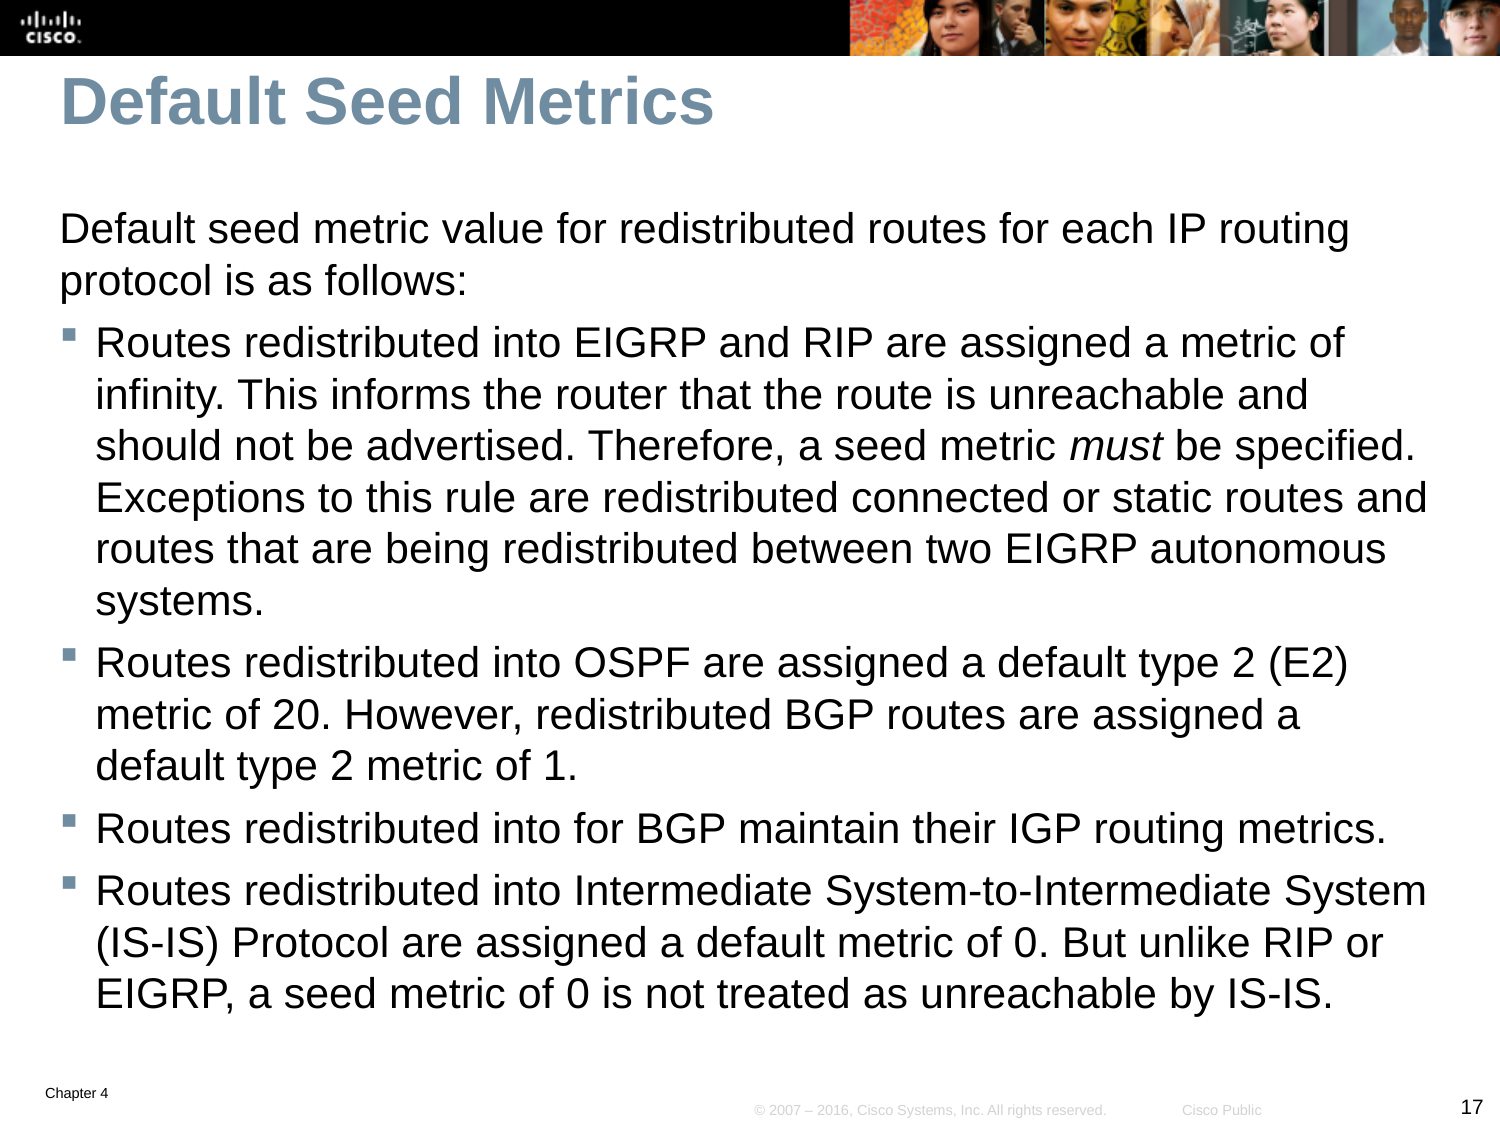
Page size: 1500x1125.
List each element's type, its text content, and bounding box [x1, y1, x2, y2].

title Default Seed Metrics [45, 59, 1444, 182]
list Default seed metric value for redistributed routes for each IP routing protocol is as follows: Routes redistributed into EIGRP and RIP are assigned a metric of infinity. This informs the router that the route is unreachable and should not be advertised. Therefore, a seed metric must be specified. Exceptions to this rule are redistributed connected or static routes and routes that are being redistributed between two EIGRP autonomous systems. Routes redistributed into OSPF are assigned a default type 2 (E2) metric of 20. However, redistributed BGP routes are assigned a default type 2 metric of 1. Routes redistributed into for BGP maintain their IGP routing metrics. Routes redistributed into Intermediate System-to-Intermediate System (IS-IS) Protocol are assigned a default metric of 0. But unlike RIP or EIGRP, a seed metric of 0 is not treated as unreachable by IS-IS. [45, 193, 1444, 1037]
picture [0, 0, 1500, 56]
